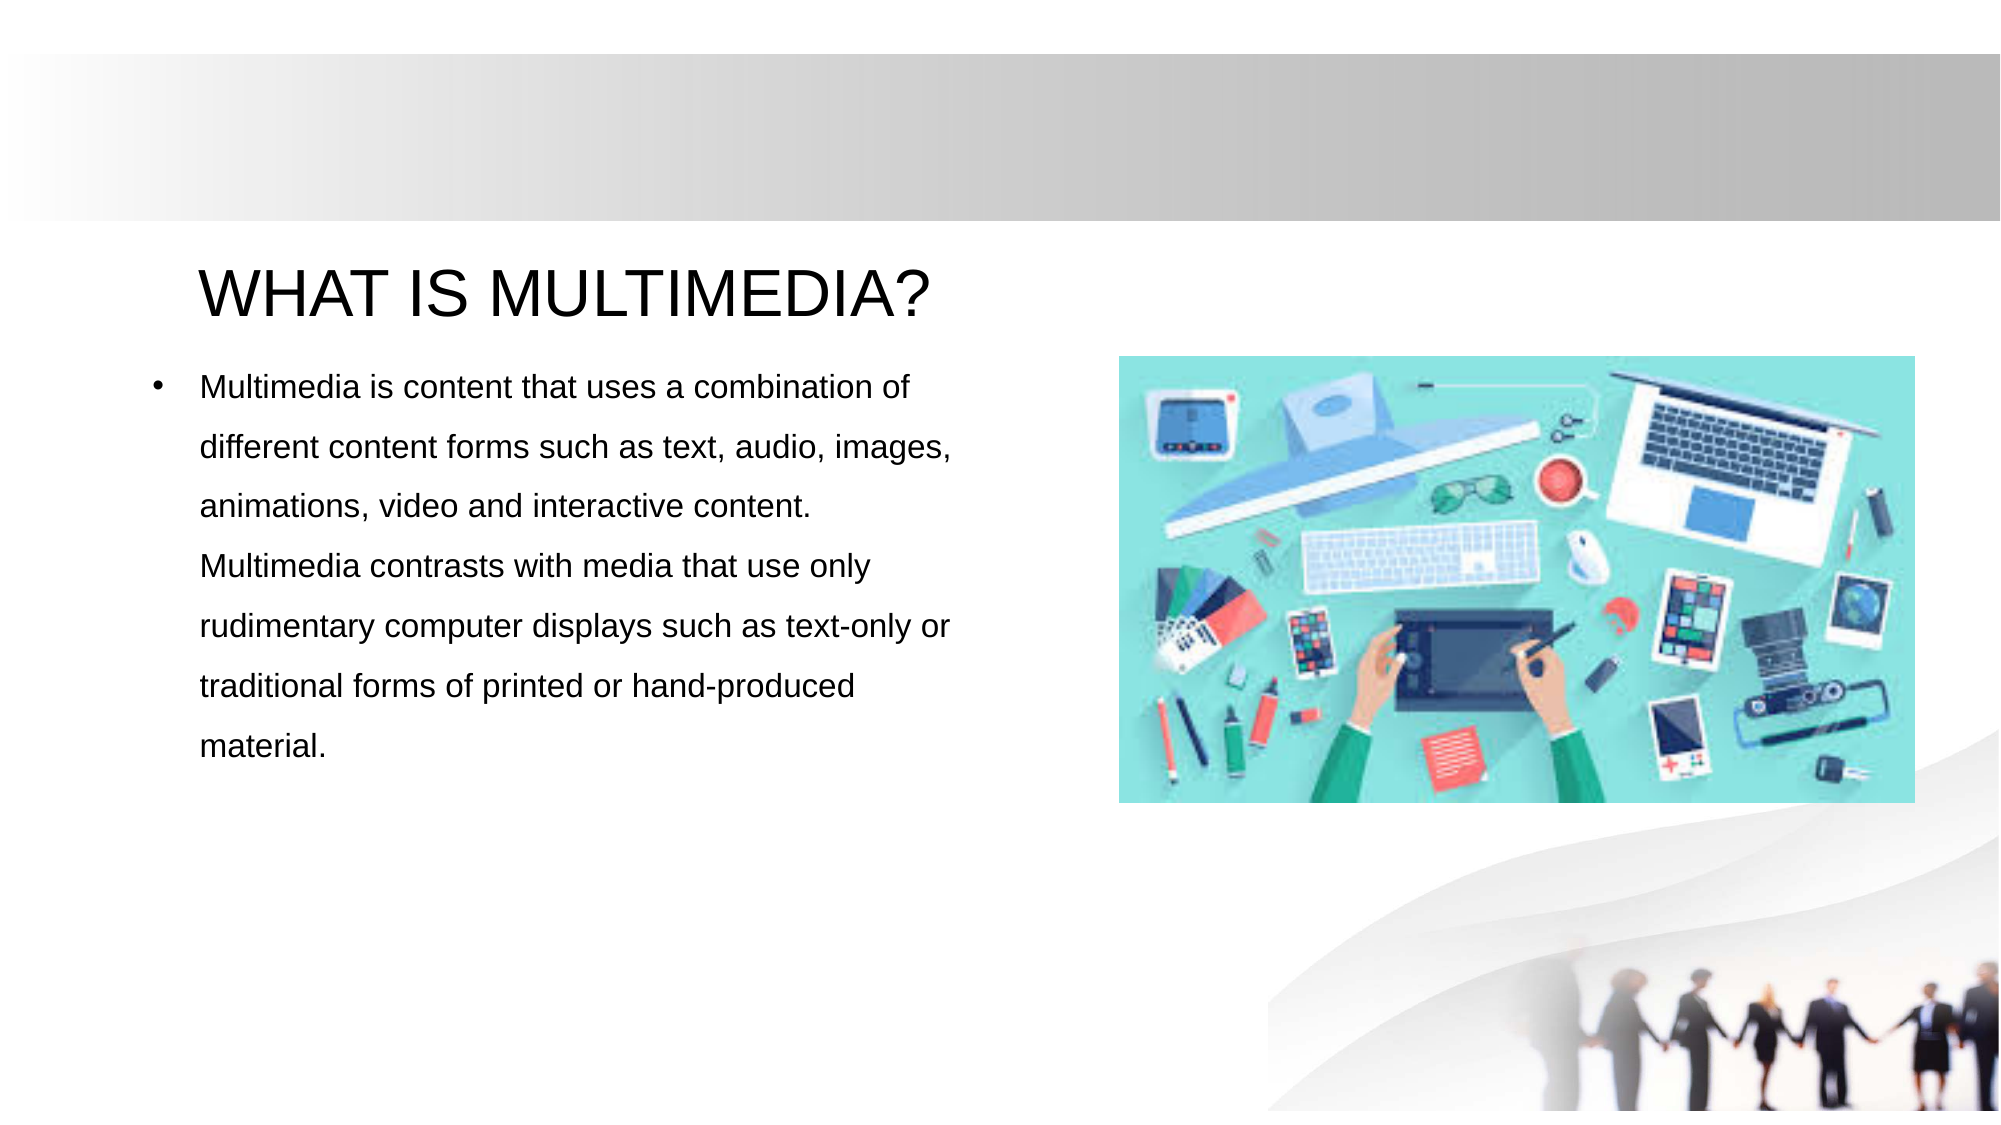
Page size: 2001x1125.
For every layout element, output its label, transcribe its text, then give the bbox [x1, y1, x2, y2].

list Multimedia is content that uses a combination of different content forms such as text, audio, images, animations, video and interactive content. Multimedia contrasts with media that use only rudimentary computer displays such as text-only or traditional forms of printed or hand-produced material. [137, 337, 970, 906]
picture [1119, 356, 1999, 1111]
title WHAT IS MULTIMEDIA? [137, 190, 994, 338]
